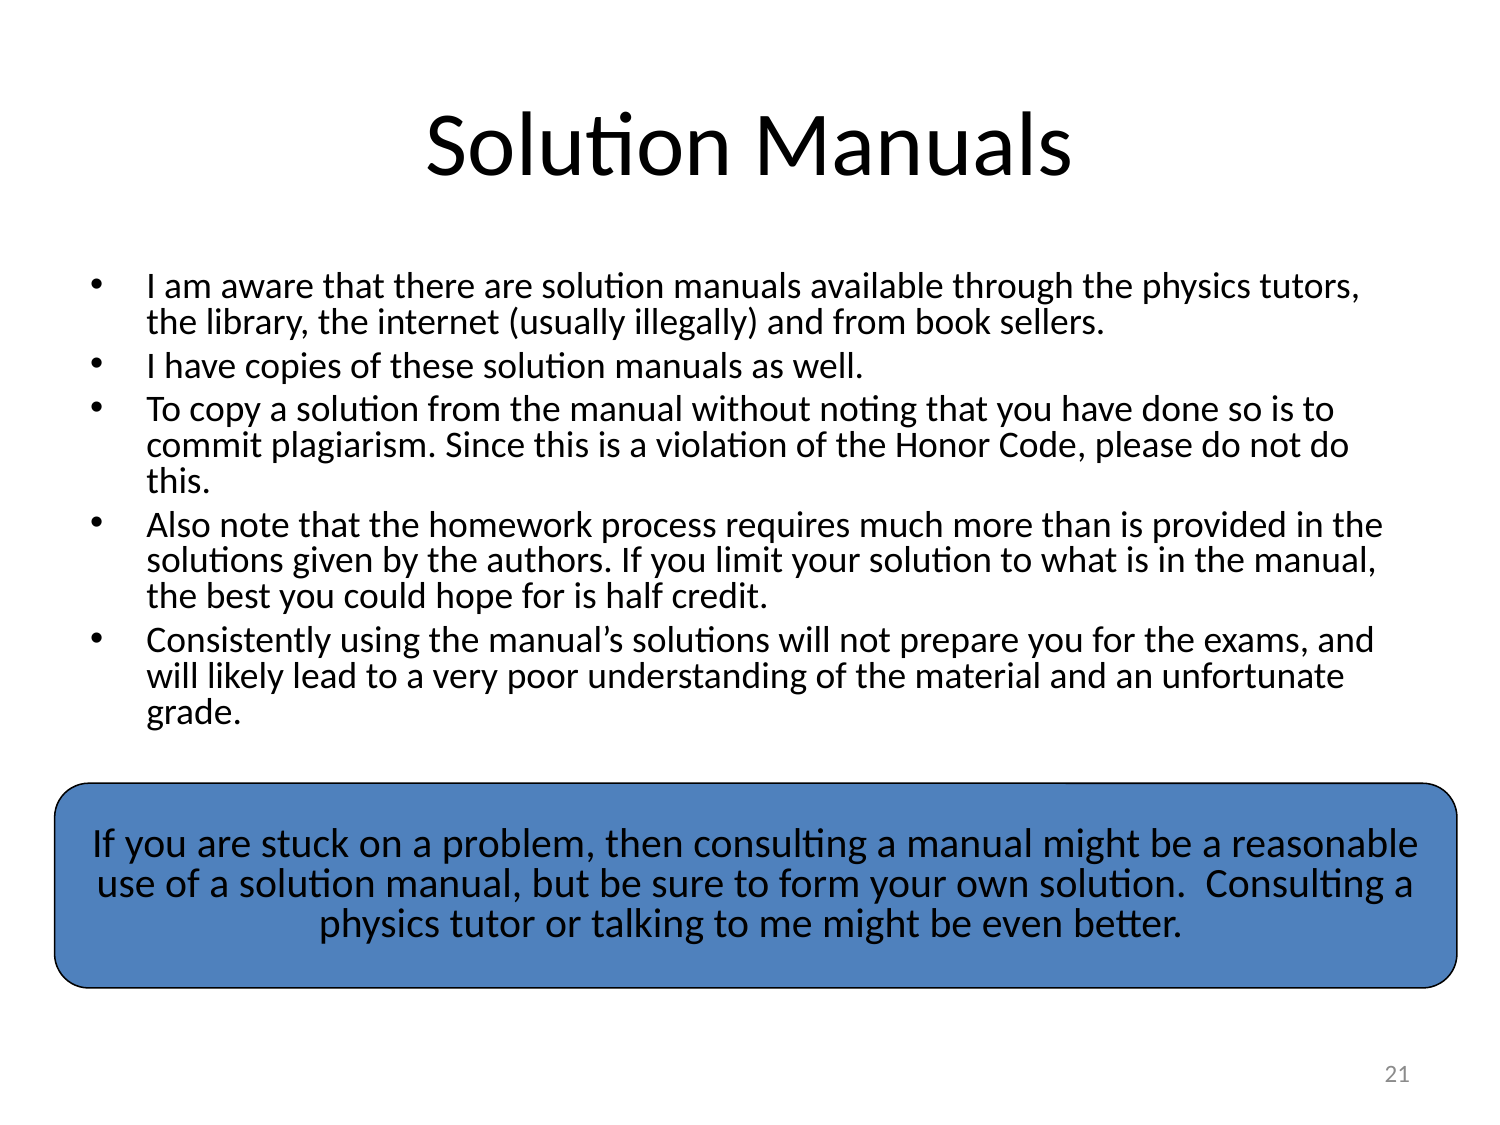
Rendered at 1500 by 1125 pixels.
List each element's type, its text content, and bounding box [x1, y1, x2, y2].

slide_number 21 [1074, 1042, 1425, 1103]
list I am aware that there are solution manuals available through the physics tutors, the library, the internet (usually illegally) and from book sellers. I have copies of these solution manuals as well. To copy a solution from the manual without noting that you have done so is to commit plagiarism. Since this is a violation of the Honor Code, please do not do this. Also note that the homework process requires much more than is provided in the solutions given by the authors. If you limit your solution to what is in the manual, the best you could hope for is half credit. Consistently using the manual’s solutions will not prepare you for the exams, and will likely lead to a very poor understanding of the material and an unfortunate grade. [75, 262, 1425, 767]
text_box If you are stuck on a problem, then consulting a manual might be a reasonable use of a solution manual, but be sure to form your own solution. Consulting a physics tutor or talking to me might be even better. [54, 783, 1457, 988]
title Solution Manuals [75, 45, 1425, 233]
